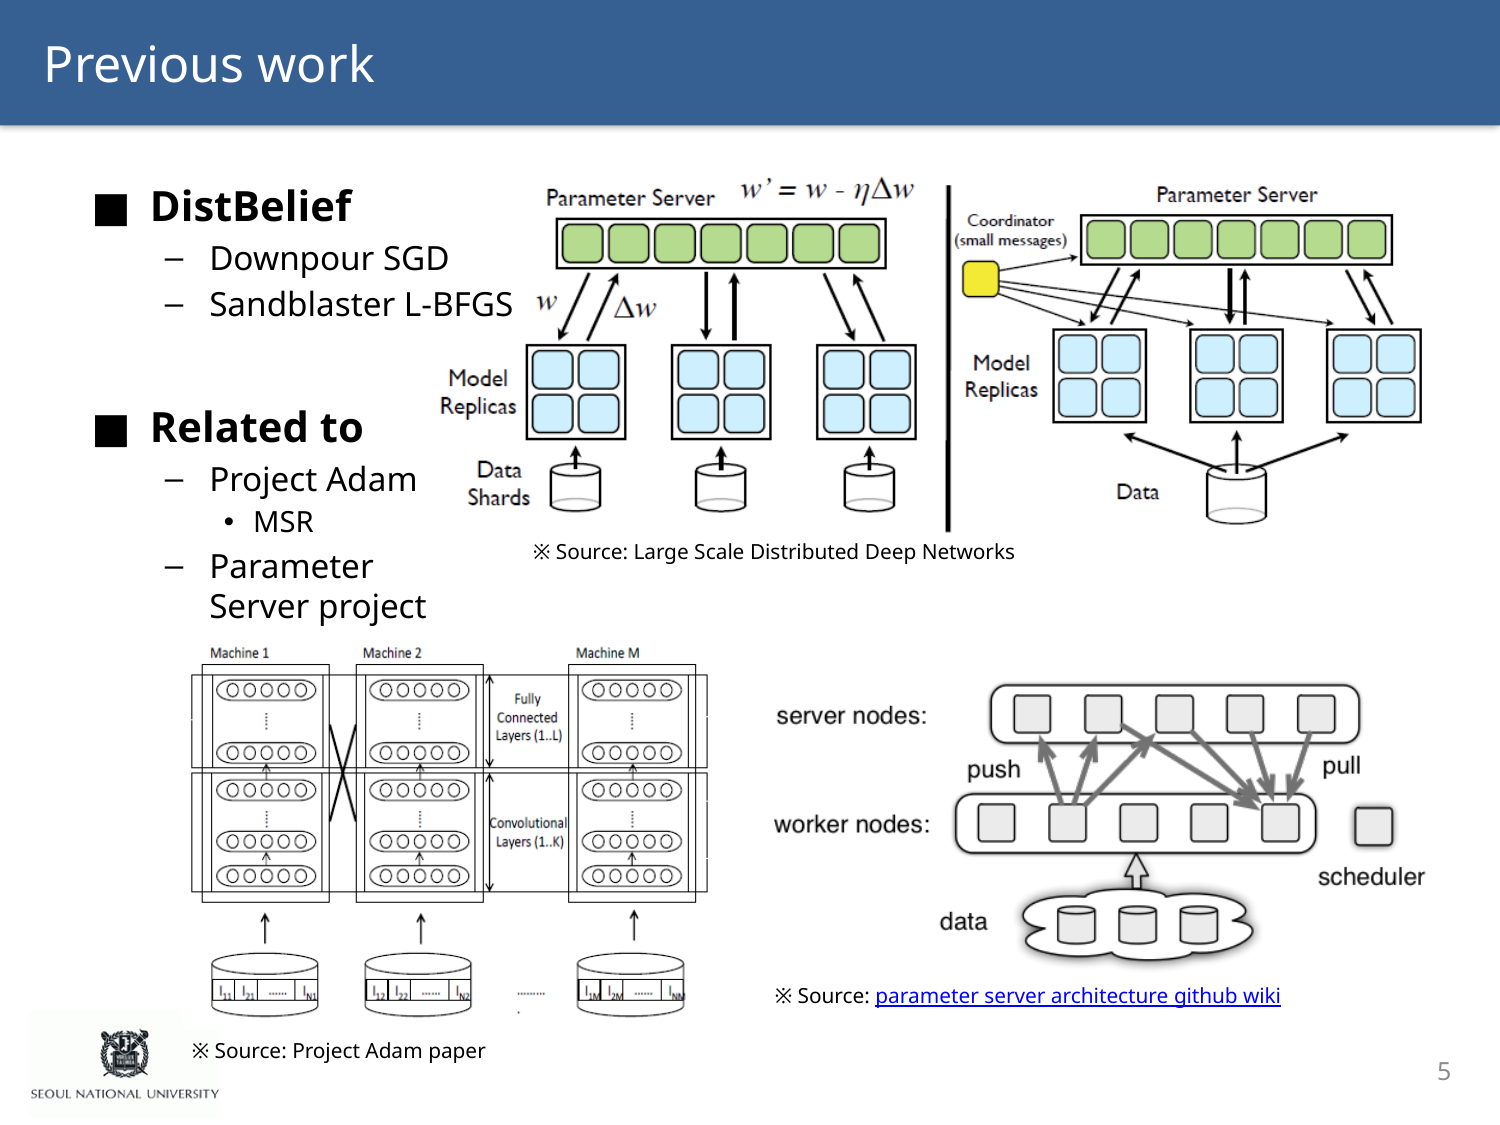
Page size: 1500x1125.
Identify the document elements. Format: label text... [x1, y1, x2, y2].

text_box ※ Source: parameter server architecture github wiki [760, 975, 1296, 1019]
picture [28, 639, 717, 1118]
picture [382, 148, 1482, 540]
text_box ※ Source: Large Scale Distributed Deep Networks [518, 547, 1030, 572]
picture [773, 674, 1426, 981]
slide_number 5 [1116, 1042, 1467, 1103]
text_box ※ Source: Project Adam paper [177, 1031, 501, 1071]
title Previous work [28, 0, 1368, 126]
list DistBelief Downpour SGD Sandblaster L-BFGS Related to Project Adam MSR Parameter Server project [76, 172, 1425, 1005]
